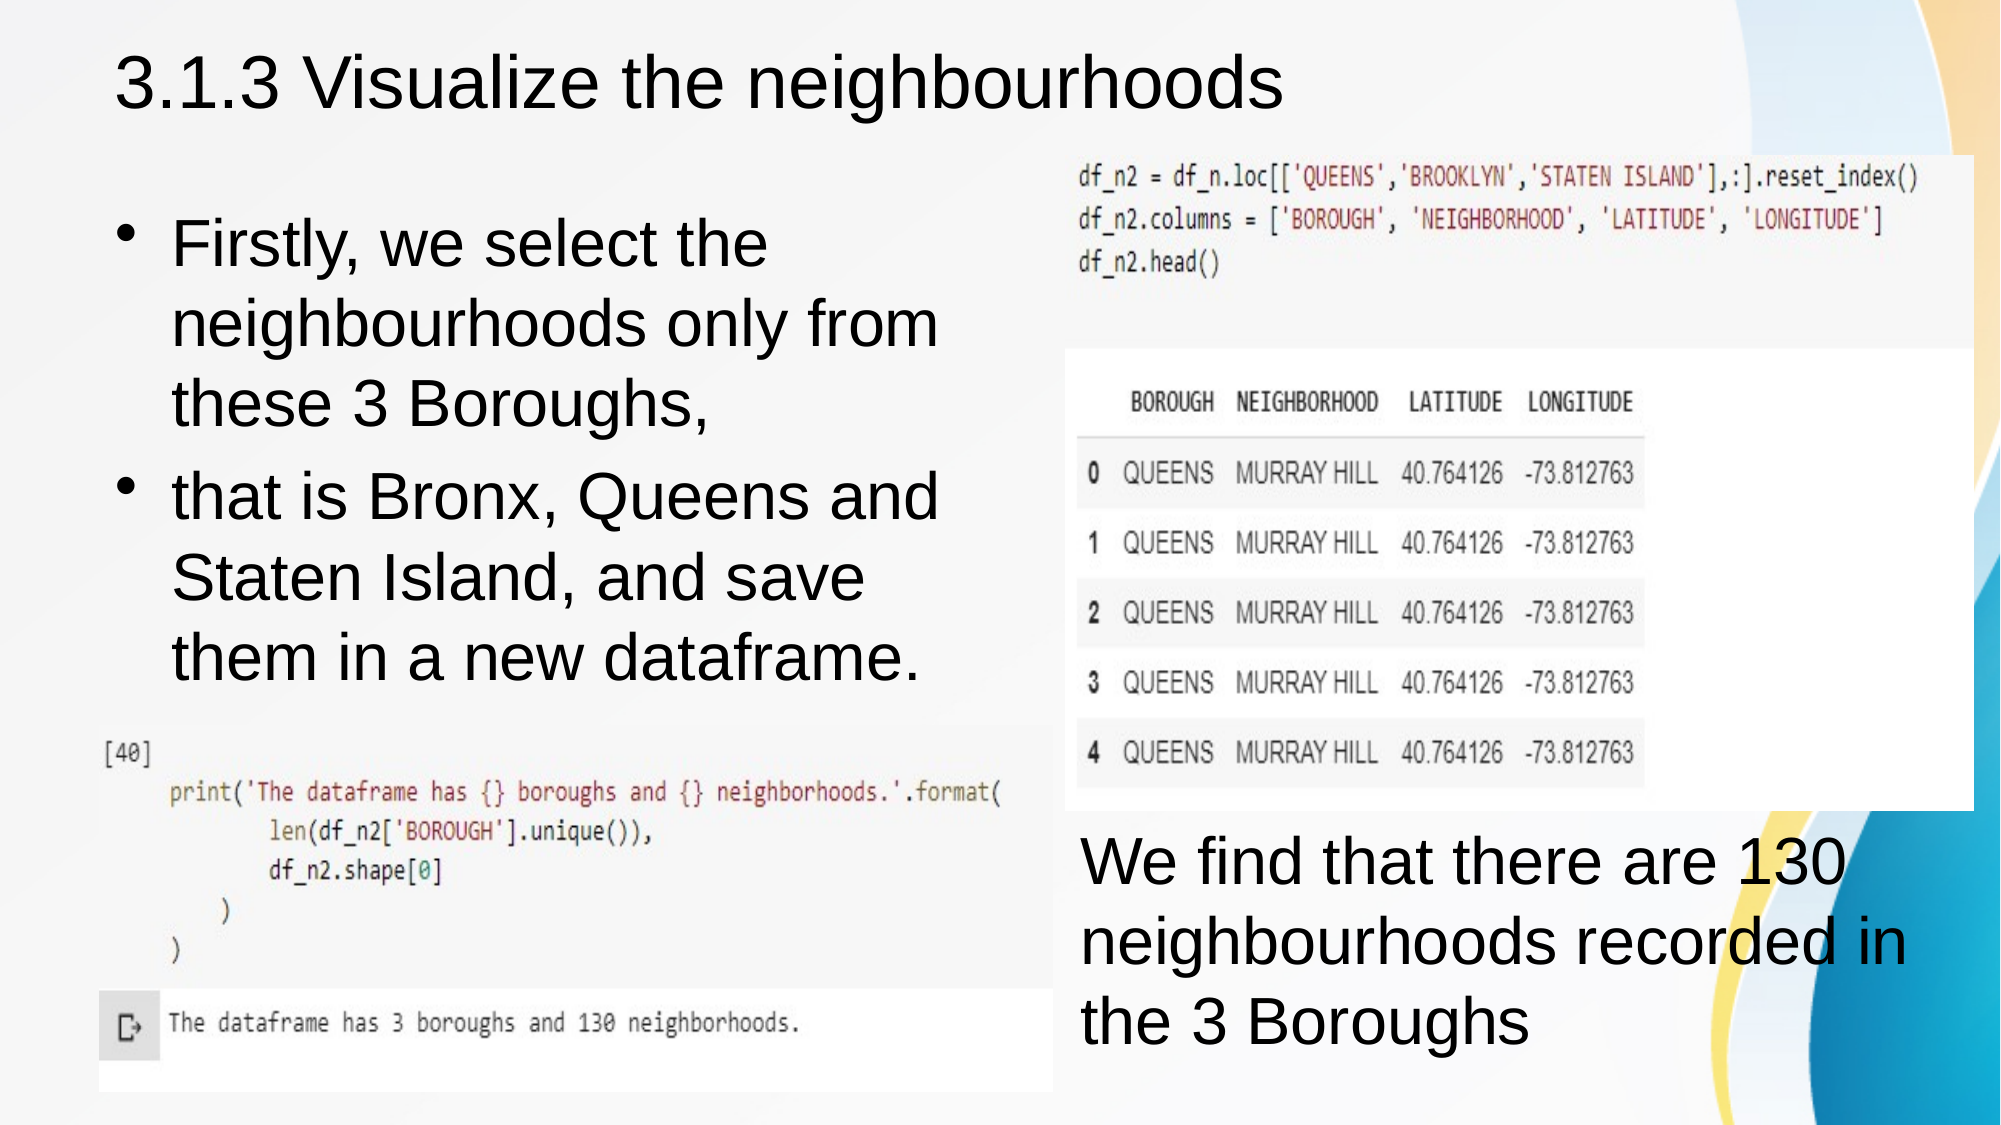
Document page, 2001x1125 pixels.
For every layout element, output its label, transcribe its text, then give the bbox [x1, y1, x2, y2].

picture [0, 0, 2001, 1125]
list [1065, 155, 1974, 811]
title 3.1.3 Visualize the neighbourhoods [99, 30, 1901, 127]
text_box We find that there are 130 neighbourhoods recorded in the 3 Boroughs [1065, 811, 1940, 1066]
list Firstly, we select the neighbourhoods only from these 3 Boroughs, that is Bronx, Queens and Staten Island, and save them in a new dataframe. [99, 192, 984, 725]
